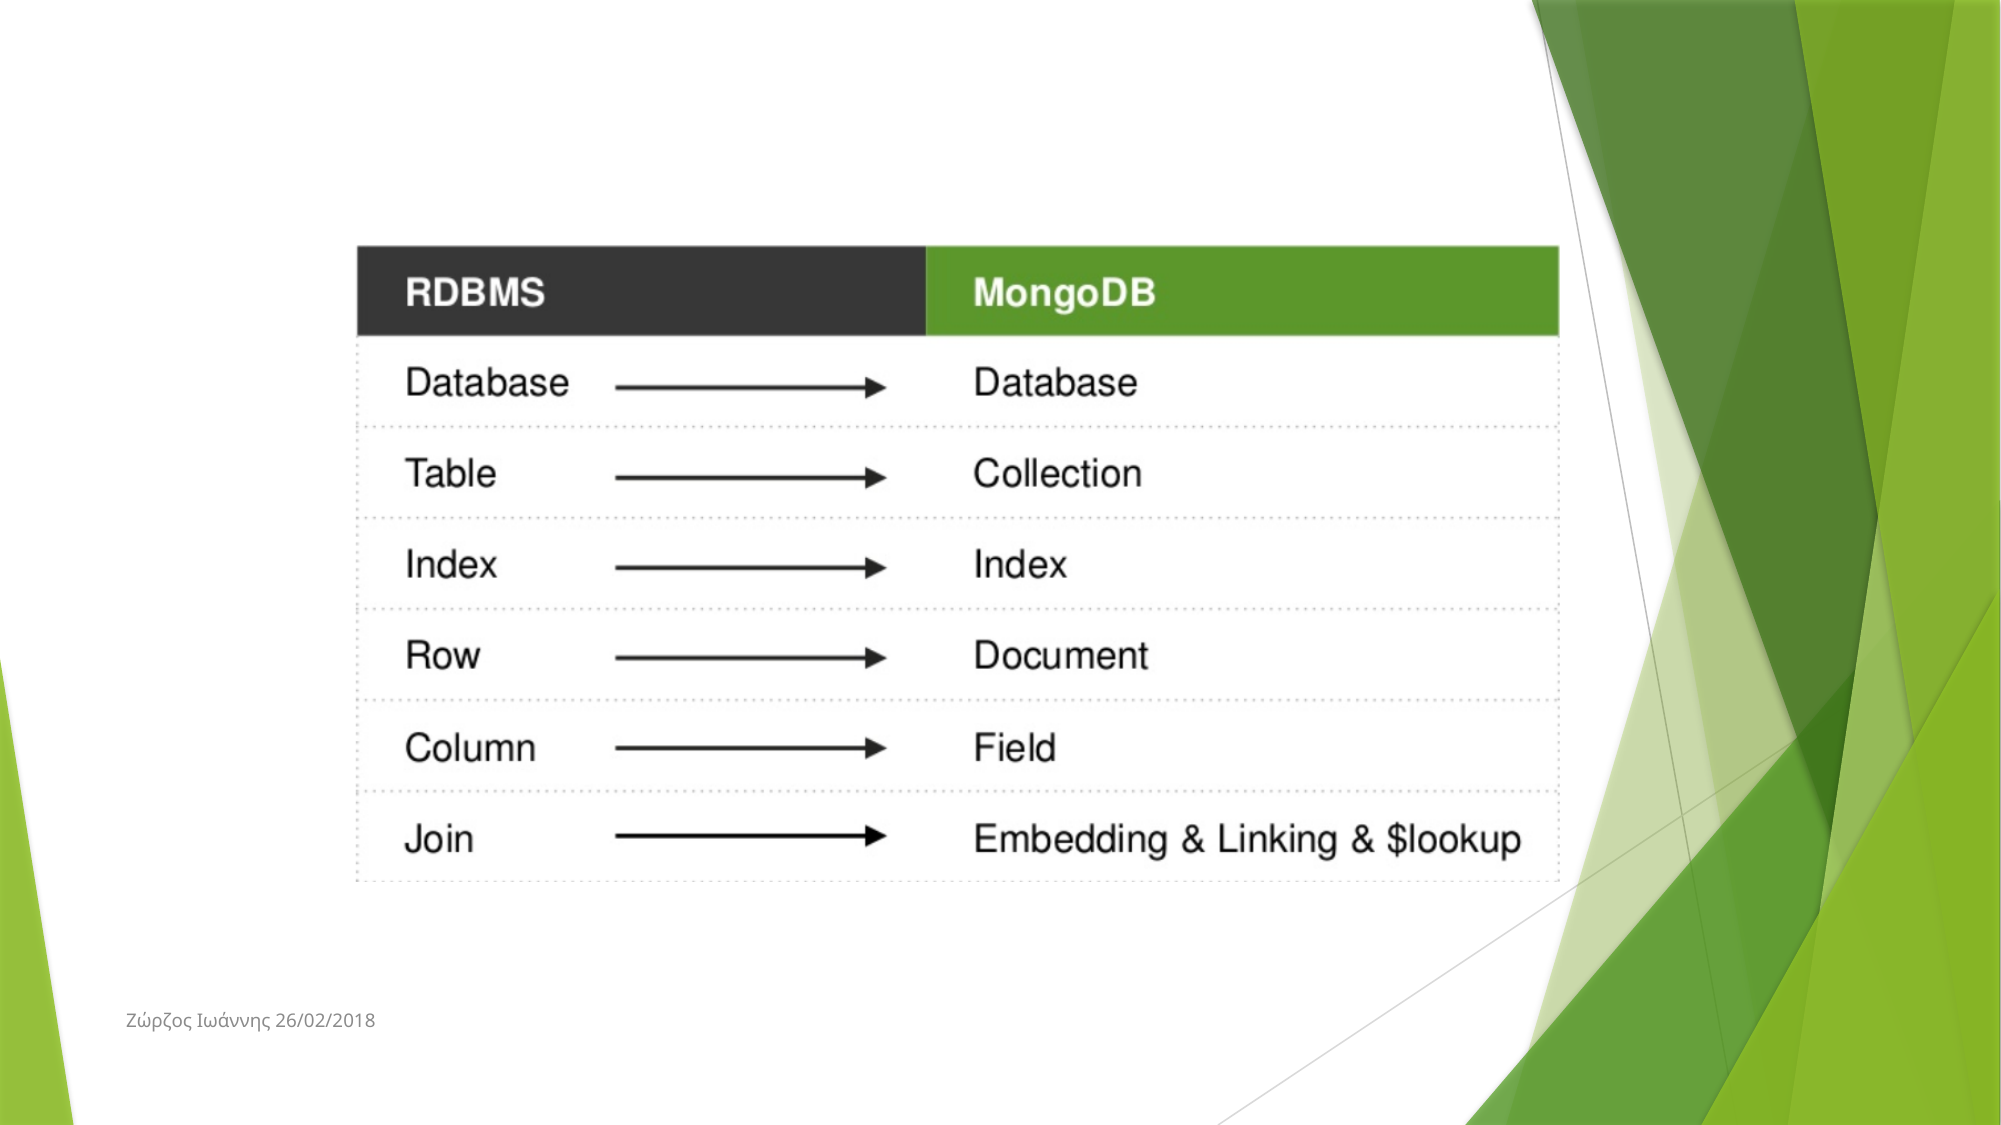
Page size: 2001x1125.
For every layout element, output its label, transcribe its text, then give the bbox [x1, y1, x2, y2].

footer Ζώρζος Ιωάννης 26/02/2018 [111, 991, 1145, 1051]
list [355, 244, 1560, 883]
